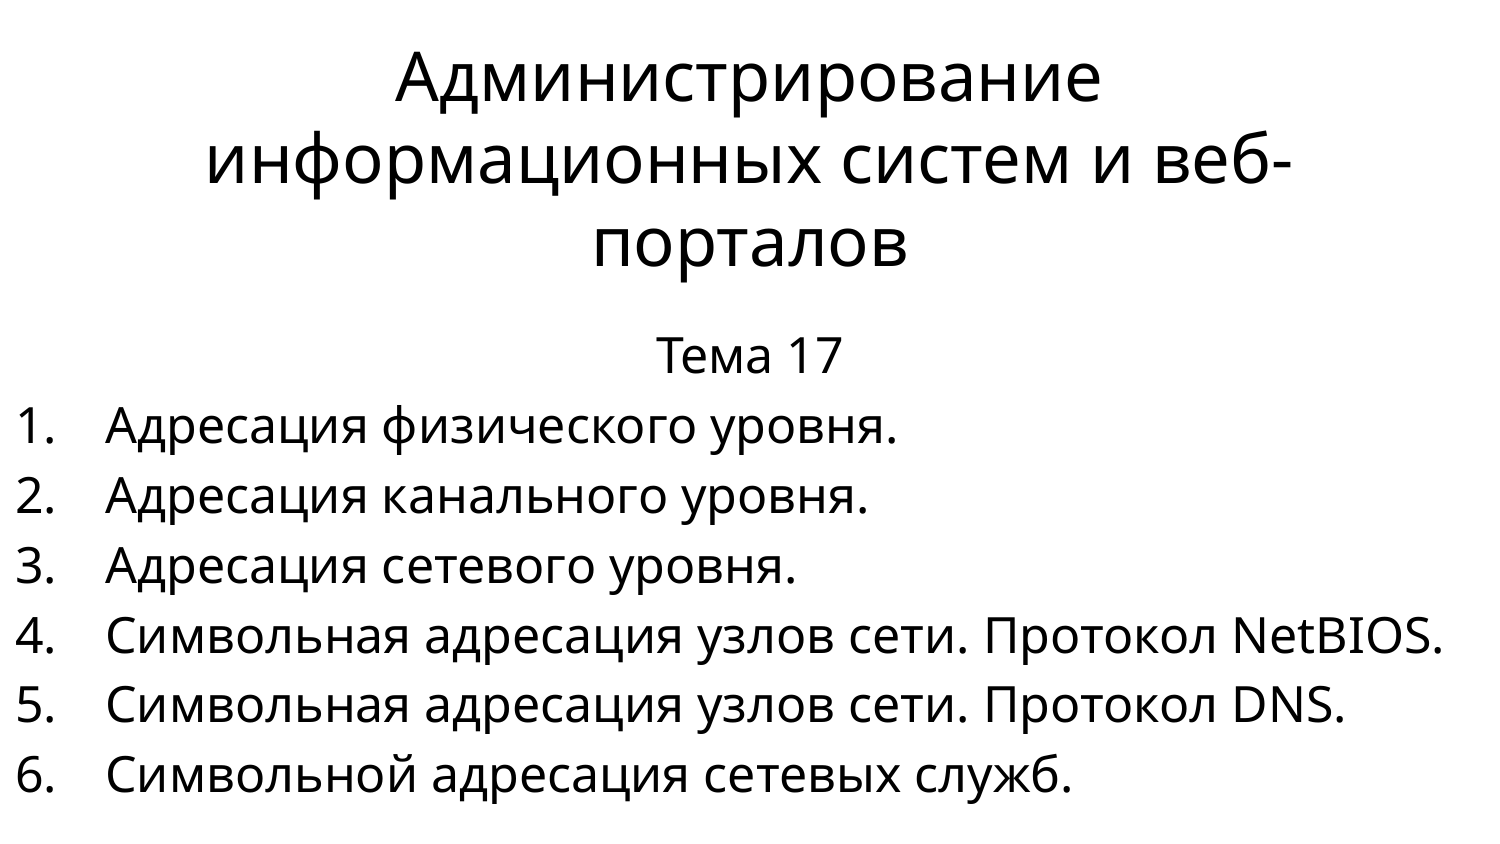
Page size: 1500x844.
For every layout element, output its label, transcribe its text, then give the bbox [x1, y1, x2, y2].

subtitle Тема 17 Адресация физического уровня. Адресация канального уровня. Адресация сетевого уровня. Символьная адресация узлов сети. Протокол NetBIOS. Символьная адресация узлов сети. Протокол DNS. Символьной адресация сетевых служб. [0, 315, 1500, 844]
title Администрирование информационных систем и веб-порталов [112, 23, 1388, 289]
